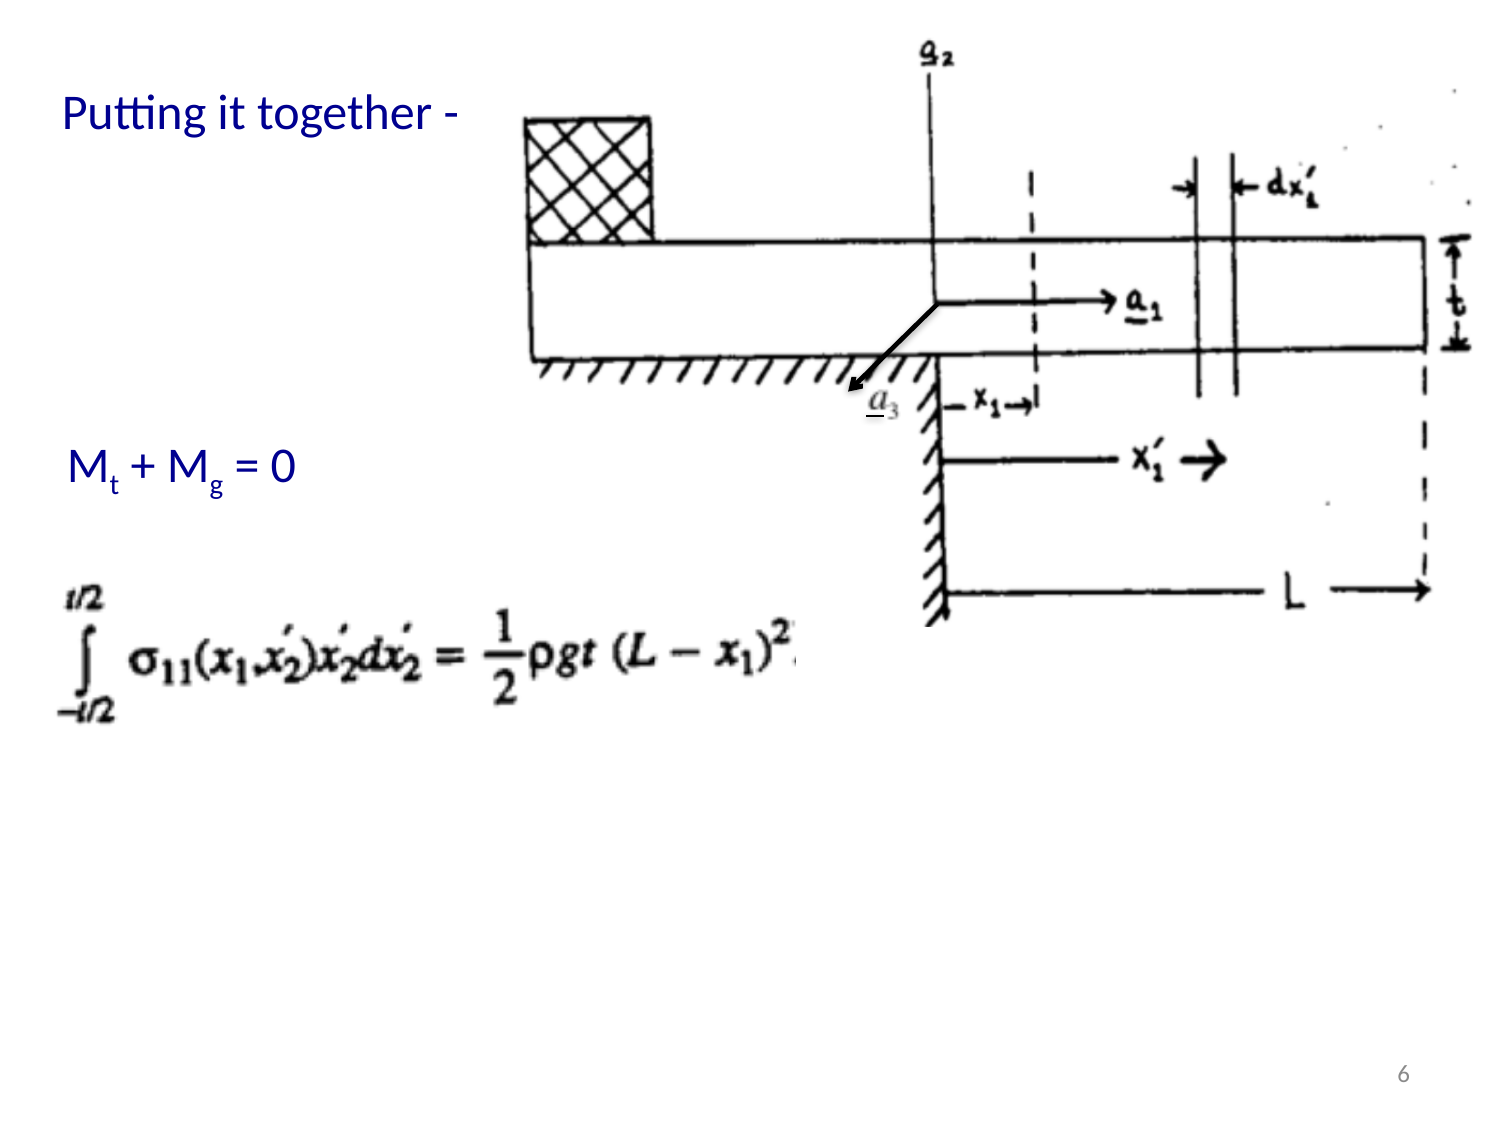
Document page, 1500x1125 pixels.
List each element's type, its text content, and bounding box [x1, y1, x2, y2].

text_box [508, 31, 1500, 628]
text_box Mt + Mg = 0 [52, 424, 434, 508]
picture [39, 562, 796, 745]
title Putting it together - [39, 48, 482, 171]
slide_number 6 [1074, 1042, 1425, 1103]
